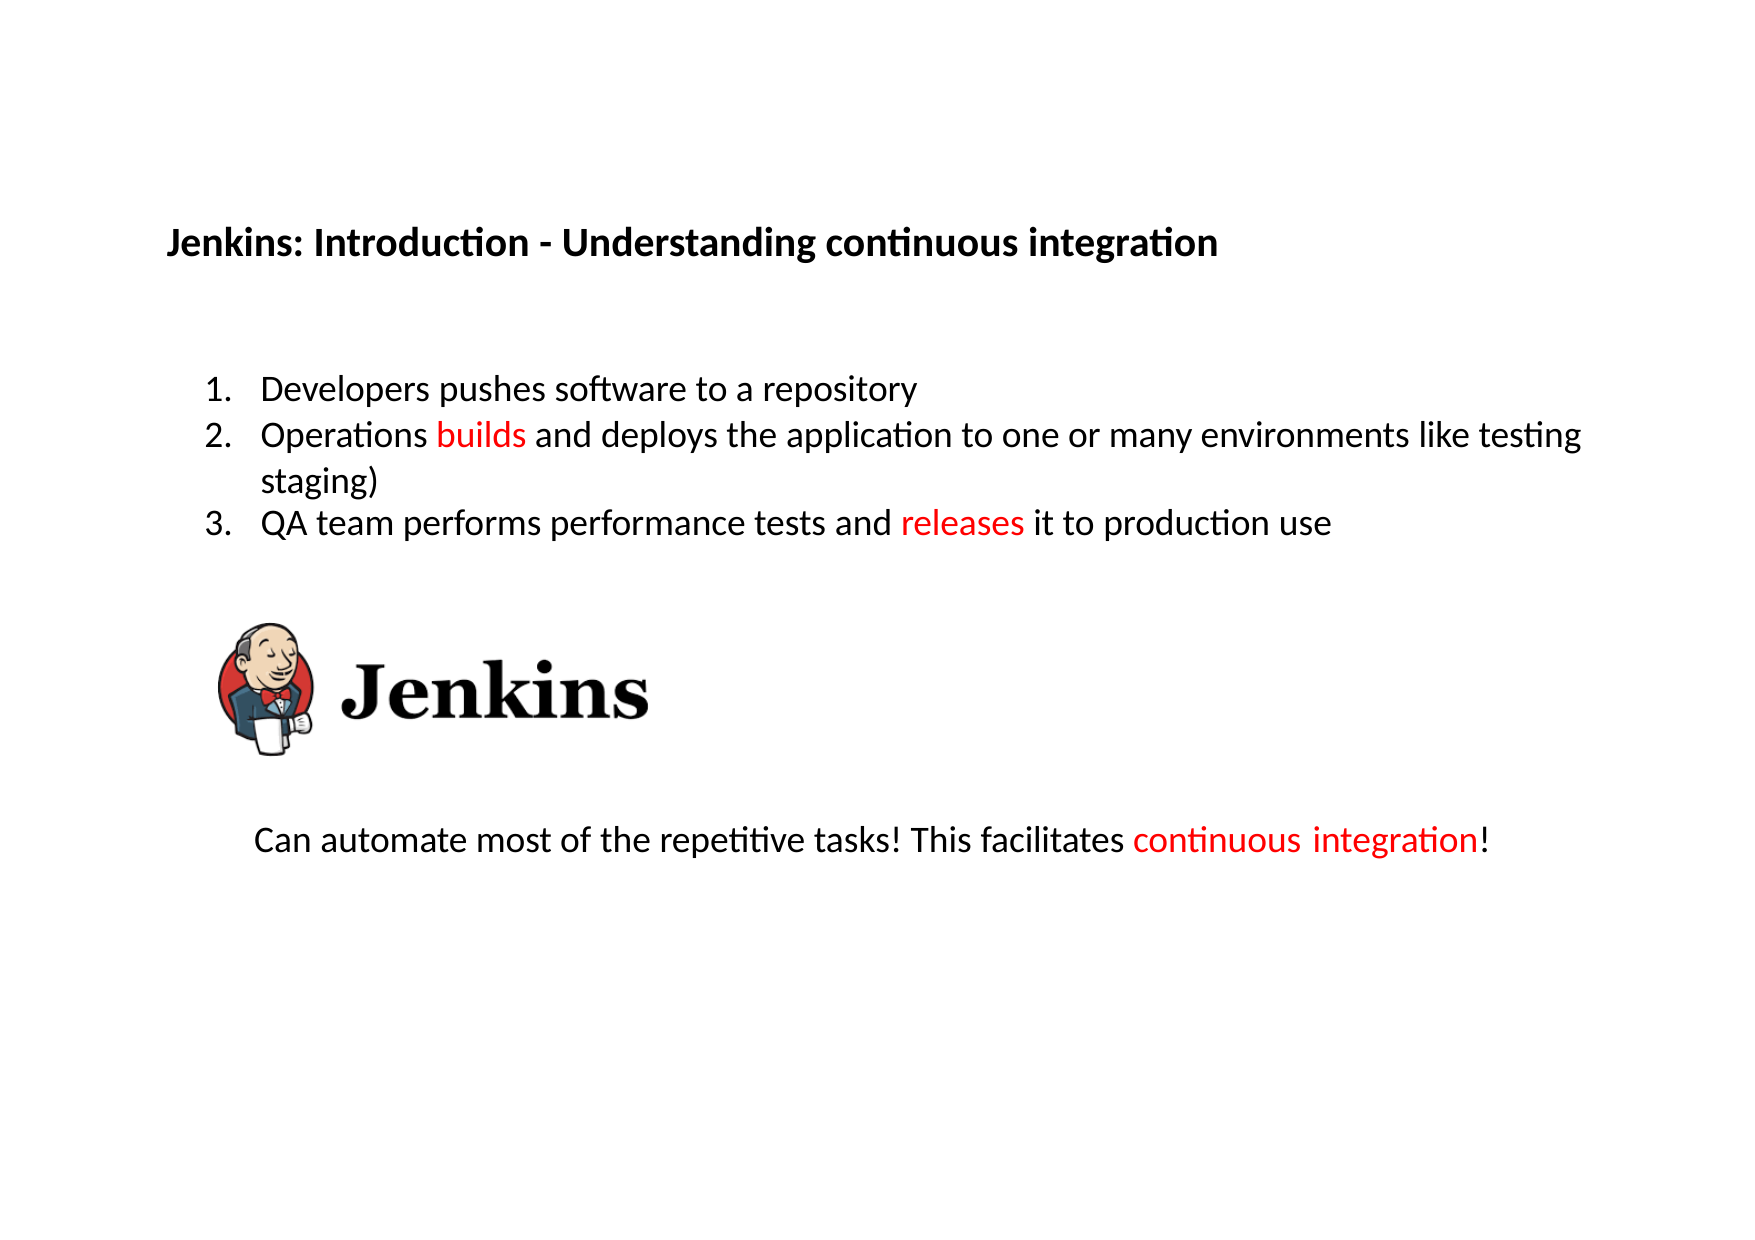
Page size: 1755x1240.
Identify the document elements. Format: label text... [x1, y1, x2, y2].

text_box Can automate most of the repetitive tasks! This facilitates continuous integration! [252, 812, 1504, 860]
text_box [217, 622, 649, 757]
title Jenkins: Introduction - Understanding continuous integration [164, 212, 1226, 422]
text_box Developers pushes software to a repository Operations builds and deploys the application to one or many environments like testing staging) QA team performs performance tests and releases it to production use [202, 362, 1598, 543]
